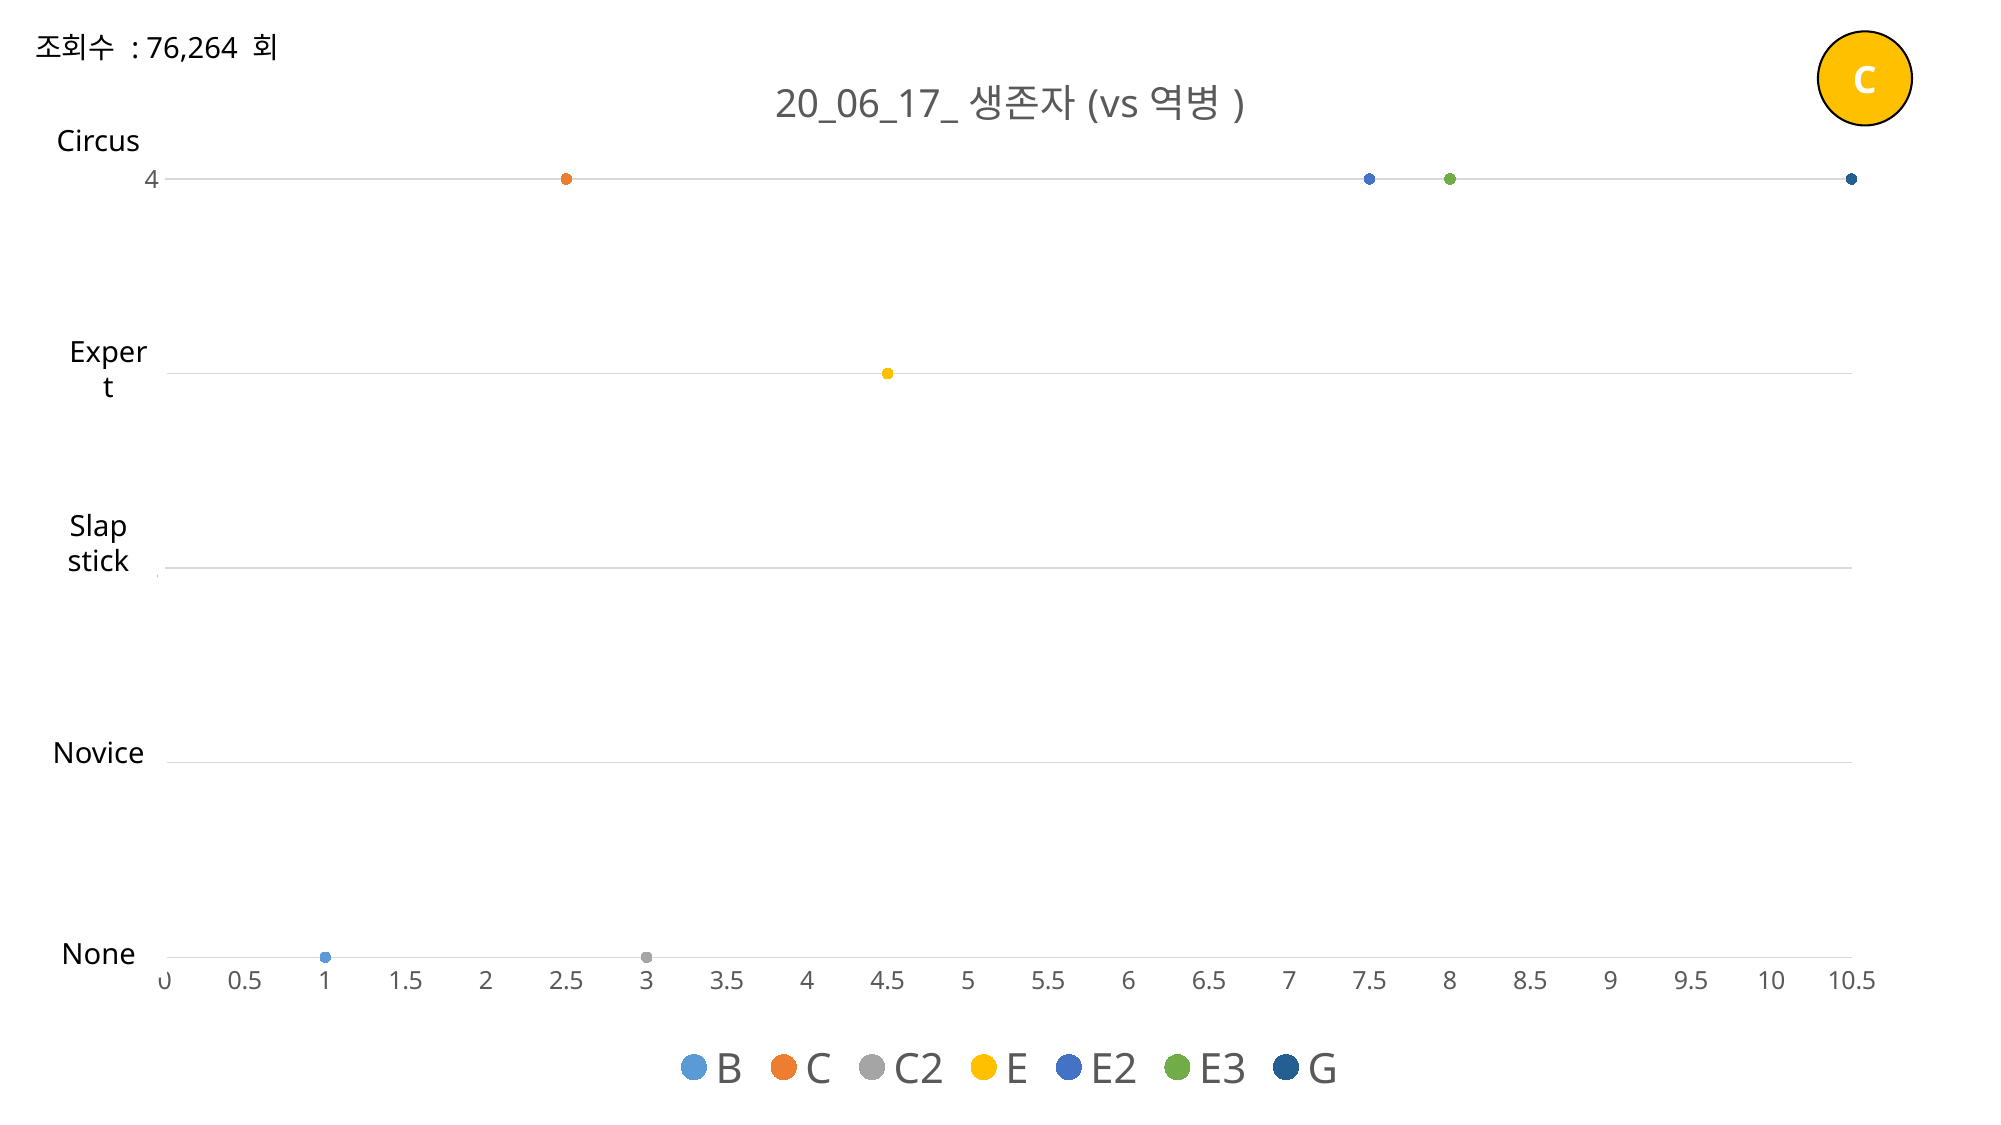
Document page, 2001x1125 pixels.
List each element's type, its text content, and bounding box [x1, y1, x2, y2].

text_box Circus [39, 114, 108, 165]
text_box 조회수 : 76,264 회 [9, 22, 305, 73]
text_box Novice [30, 726, 108, 777]
chart [108, 31, 1913, 1105]
text_box None [30, 927, 108, 978]
text_box Slap stick [39, 500, 108, 586]
text_box Expert [49, 325, 108, 411]
